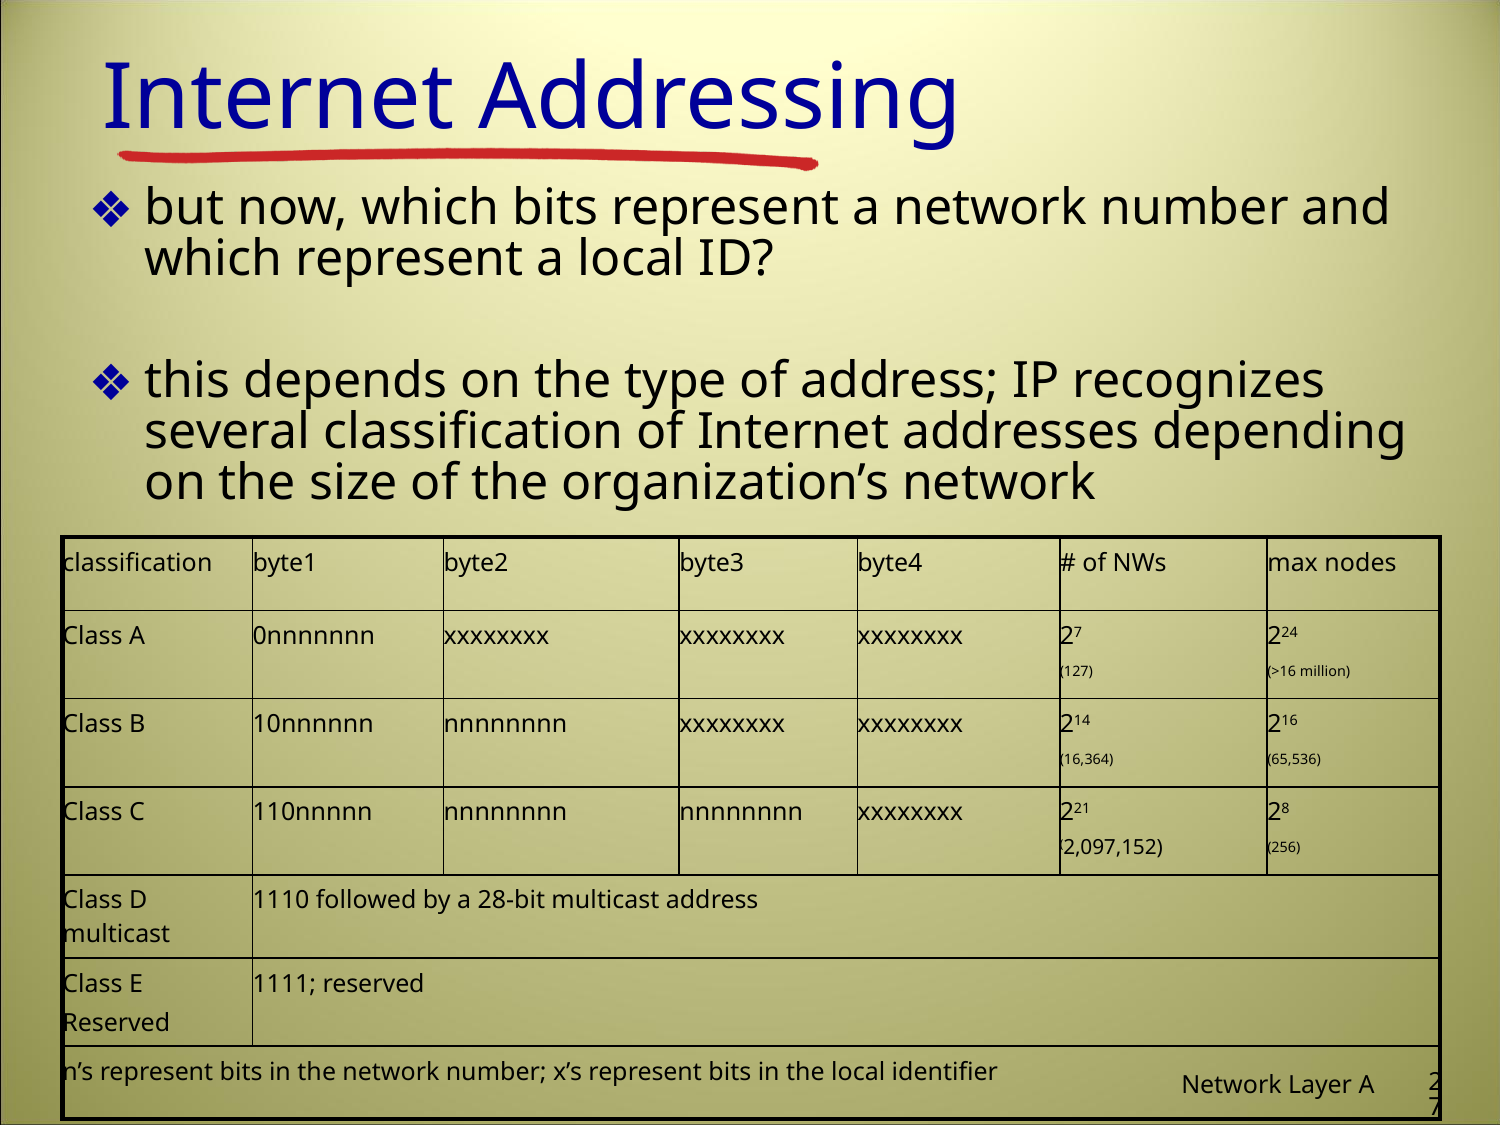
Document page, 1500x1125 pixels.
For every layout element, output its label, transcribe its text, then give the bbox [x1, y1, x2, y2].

title Internet Addressing [87, 0, 1363, 186]
table_cell 28 (256) [1268, 788, 1438, 874]
list but now, which bits represent a network number and which represent a local ID? this depends on the type of address; IP recognizes several classification of Internet addresses depending on the size of the organization’s network [73, 176, 1458, 518]
table_header max nodes [1268, 539, 1438, 610]
table_header classification [65, 539, 252, 610]
table_cell 10nnnnnn [253, 699, 443, 786]
table_cell 110nnnnn [253, 788, 443, 874]
table_cell xxxxxxxx [858, 788, 1059, 874]
picture [0, 0, 1500, 1125]
table_cell xxxxxxxx [444, 611, 678, 698]
table_cell Class E Reserved [65, 959, 252, 1045]
table_cell 27 (127) [1061, 611, 1266, 698]
table_cell Class C [65, 788, 252, 874]
table_cell 214 (16,364) [1061, 699, 1266, 786]
table_header # of NWs [1061, 539, 1266, 610]
table_cell 221 (2,097,152) [1061, 788, 1266, 874]
table_cell n’s represent bits in the network number; x’s represent bits in the local identifier [65, 1047, 1438, 1117]
table_header byte1 [253, 539, 443, 610]
table_header byte2 [444, 539, 678, 610]
table_cell xxxxxxxx [680, 611, 857, 698]
table_cell 216 (65,536) [1268, 699, 1438, 786]
table_cell nnnnnnnn [444, 699, 678, 786]
table_cell xxxxxxxx [680, 699, 857, 786]
table_cell 0nnnnnnn [253, 611, 443, 698]
table_cell 1111; reserved [253, 959, 1438, 1045]
text_box Network Layer A [914, 1060, 1390, 1108]
table_cell 224 (>16 million) [1268, 611, 1438, 698]
picture [115, 142, 827, 177]
table_cell Class B [65, 699, 252, 786]
table_cell 1110 followed by a 28-bit multicast address [253, 876, 1438, 957]
table_header byte3 [680, 539, 857, 610]
table_header byte4 [858, 539, 1059, 610]
table_cell nnnnnnnn [680, 788, 857, 874]
table_cell nnnnnnnn [444, 788, 678, 874]
table_cell xxxxxxxx [858, 699, 1059, 786]
table_cell xxxxxxxx [858, 611, 1059, 698]
table_cell Class D multicast [65, 876, 252, 957]
table_cell Class A [65, 611, 252, 698]
